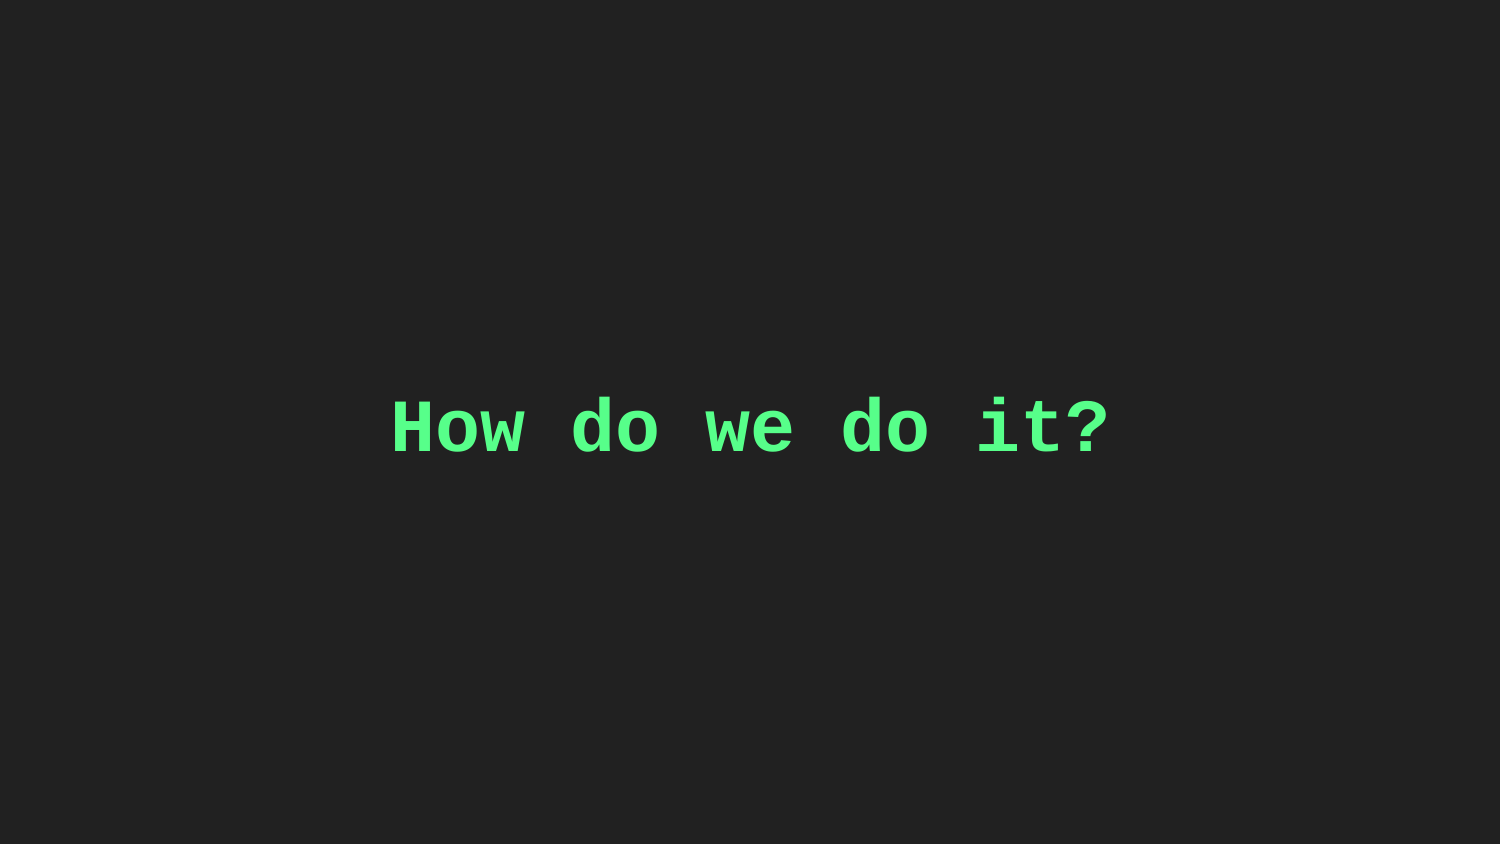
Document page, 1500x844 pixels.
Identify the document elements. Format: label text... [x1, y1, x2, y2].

title How do we do it? [51, 352, 1449, 491]
